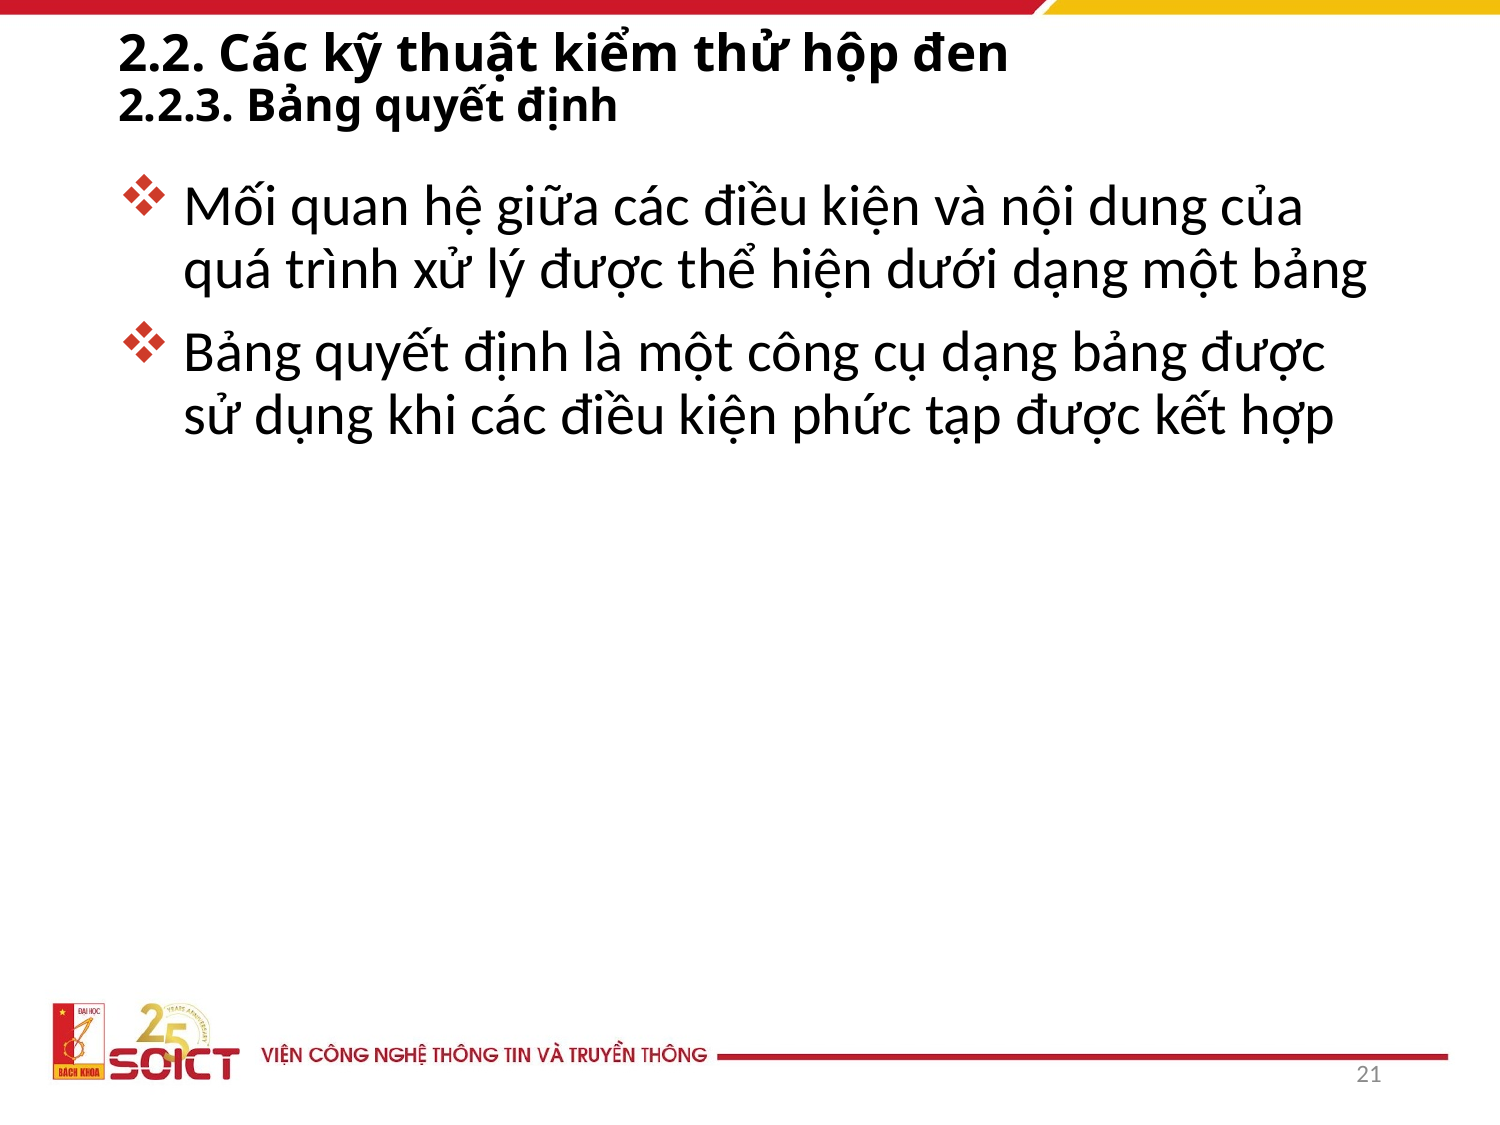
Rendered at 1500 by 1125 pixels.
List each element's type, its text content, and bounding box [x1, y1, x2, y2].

slide_number 21 [1059, 1042, 1397, 1103]
picture [0, 0, 1500, 1125]
title 2.2. Các kỹ thuật kiểm thử hộp đen 2.2.3. Bảng quyết định [103, 18, 1397, 140]
list Mối quan hệ giữa các điều kiện và nội dung của quá trình xử lý được thể hiện dưới dạng một bảng Bảng quyết định là một công cụ dạng bảng được sử dụng khi các điều kiện phức tạp được kết hợp [103, 167, 1397, 989]
